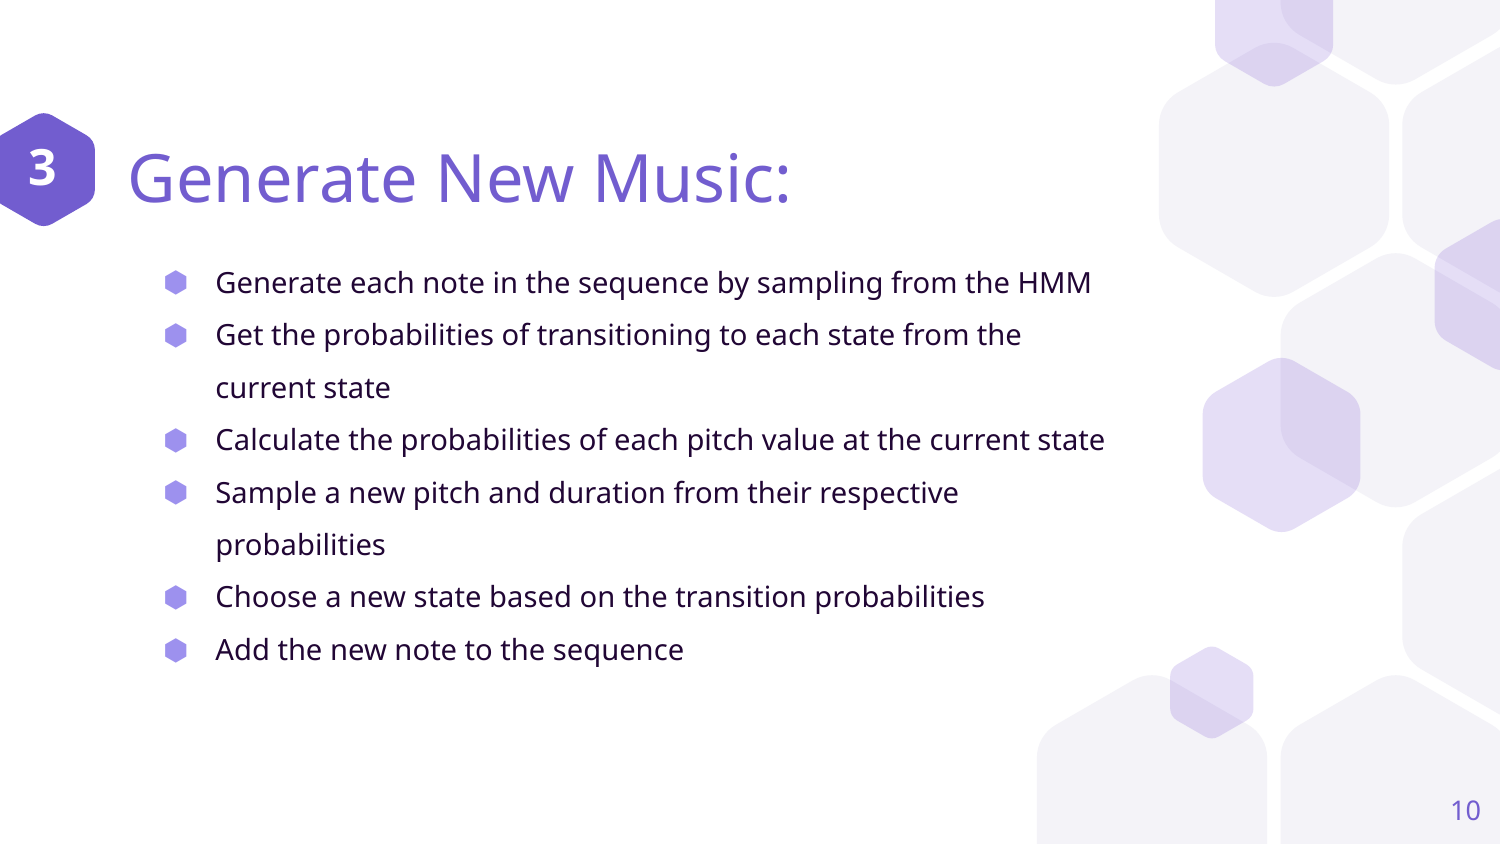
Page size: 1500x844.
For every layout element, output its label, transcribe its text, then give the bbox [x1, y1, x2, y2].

title Generate New Music: [127, 137, 1114, 203]
list Generate each note in the sequence by sampling from the HMM Get the probabilities of transitioning to each state from the current state Calculate the probabilities of each pitch value at the current state Sample a new pitch and duration from their respective probabilities Choose a new state based on the transition probabilities Add the new note to the sequence [140, 246, 1127, 720]
text_box 3 [0, 120, 109, 219]
slide_number ‹#› [1391, 779, 1482, 844]
